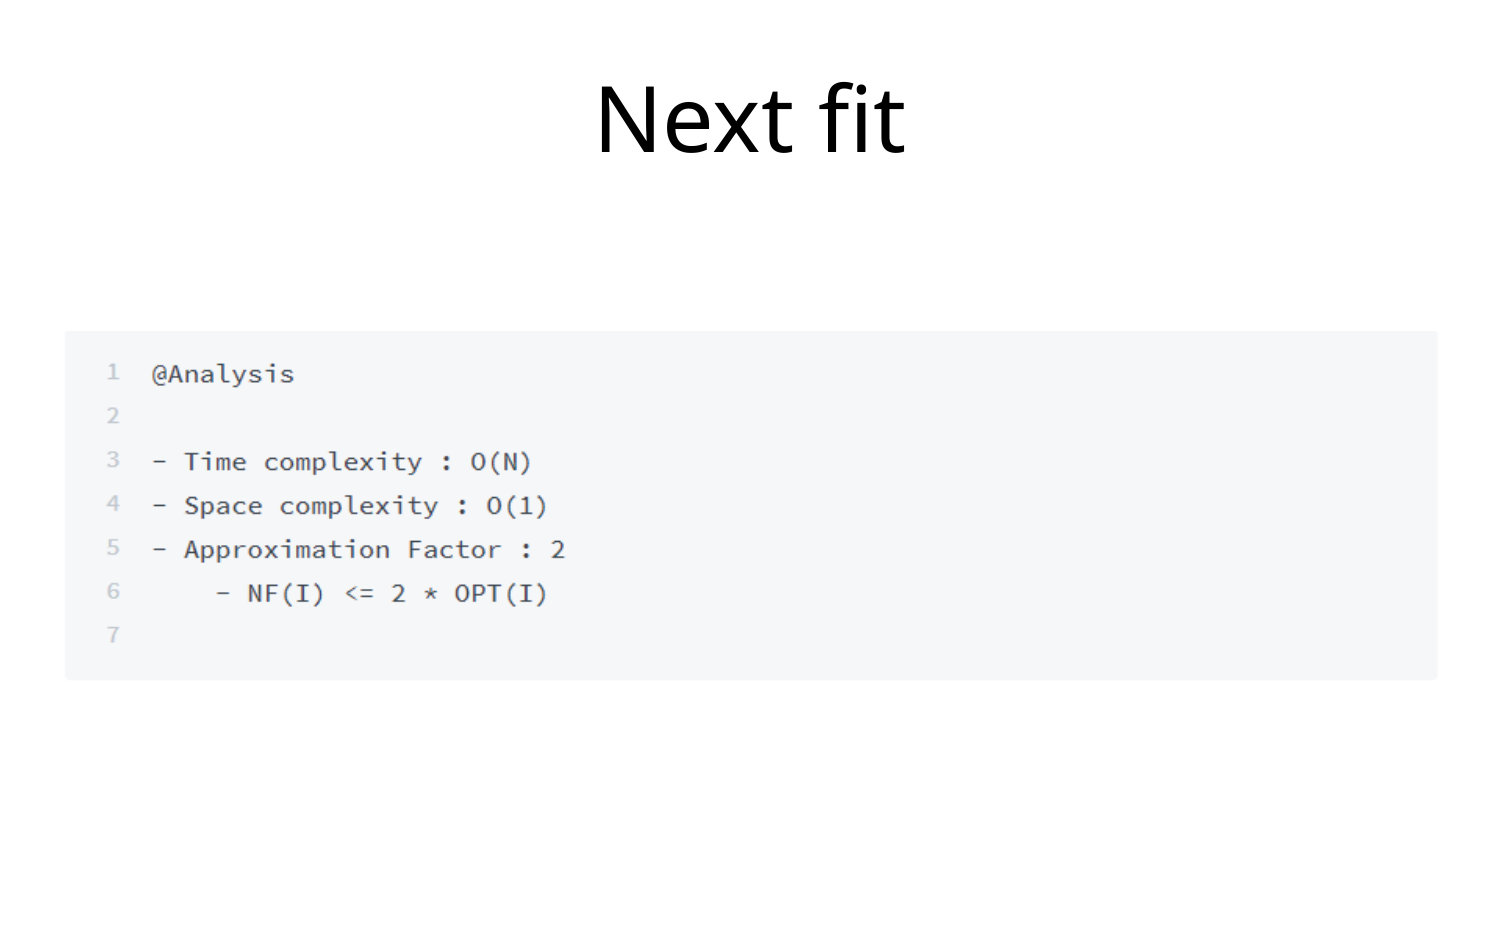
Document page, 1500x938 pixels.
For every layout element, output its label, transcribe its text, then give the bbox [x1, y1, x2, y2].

title Next fit [75, 37, 1425, 194]
picture [59, 331, 1441, 682]
